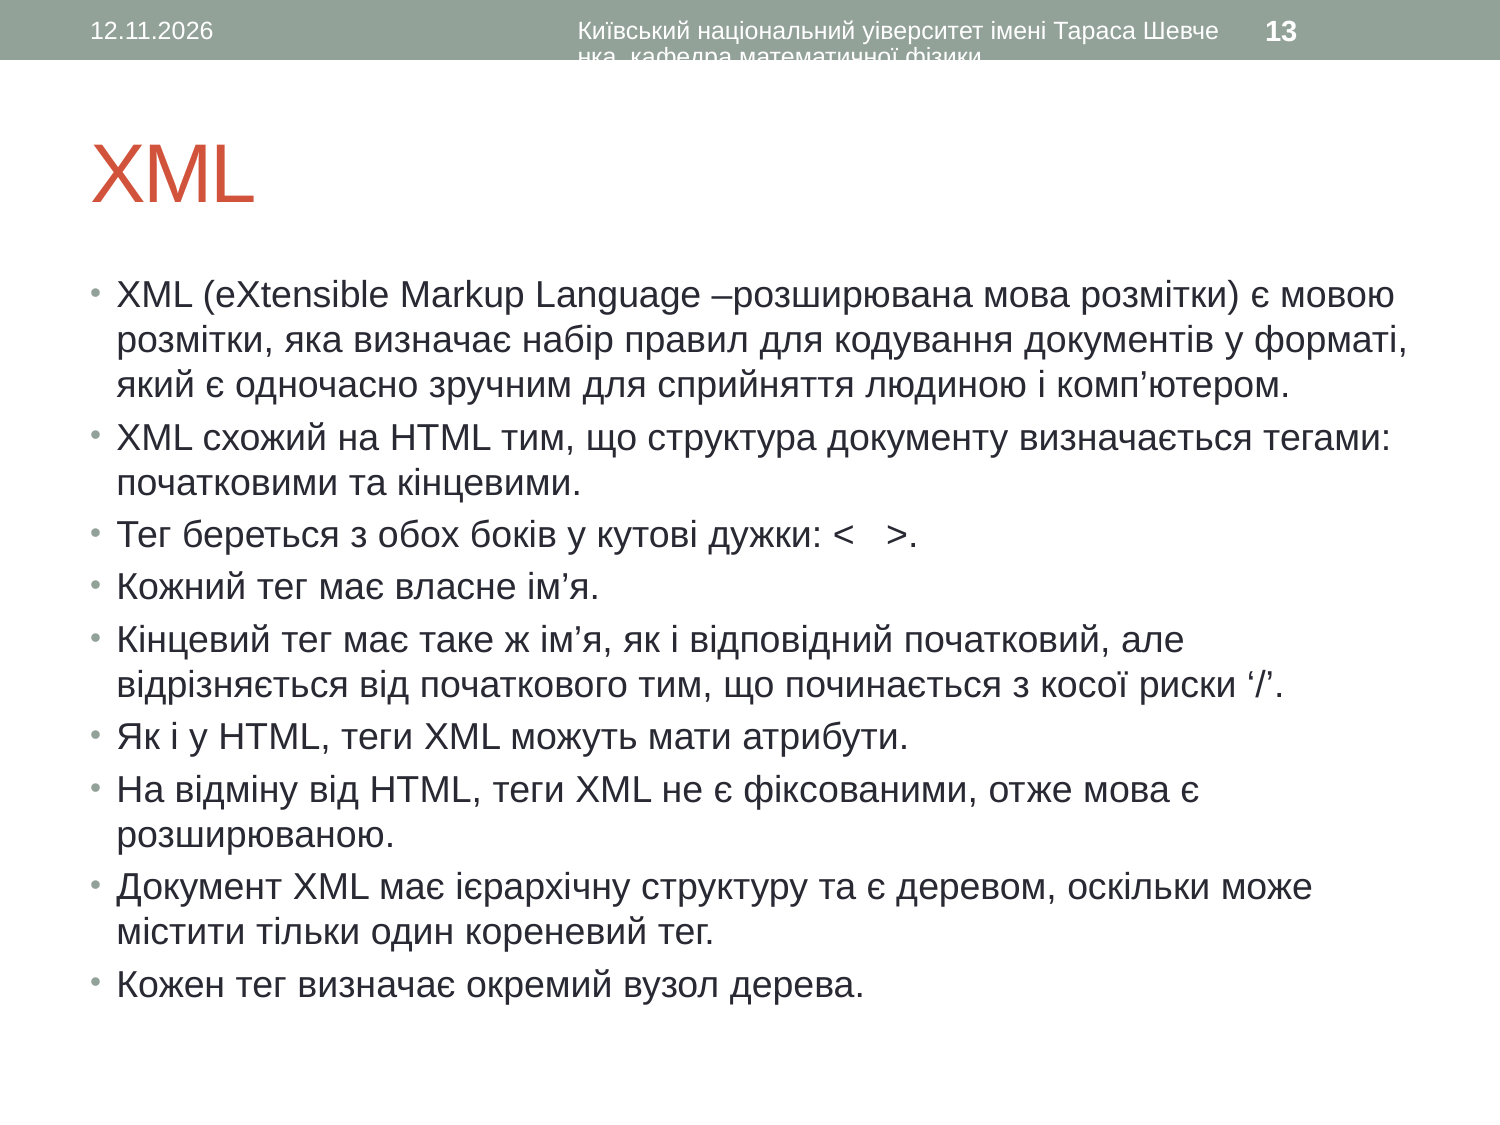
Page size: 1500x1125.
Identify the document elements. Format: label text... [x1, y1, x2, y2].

title XML [75, 87, 1425, 250]
list XML (eXtensible Markup Language –розширювана мова розмітки) є мовою розмітки, яка визначає набір правил для кодування документів у форматі, який є одночасно зручним для сприйняття людиною і комп’ютером. XML схожий на HTML тим, що структура документу визначається тегами: початковими та кінцевими. Тег береться з обох боків у кутові дужки: < >. Кожний тег має власне ім’я. Кінцевий тег має таке ж ім’я, як і відповідний початковий, але відрізняється від початкового тим, що починається з косої риски ‘/’. Як і у HTML, теги XML можуть мати атрибути. На відміну від HTML, теги XML не є фіксованими, отже мова є розширюваною. Документ XML має ієрархічну структуру та є деревом, оскільки може містити тільки один кореневий тег. Кожен тег визначає окремий вузол дерева. [75, 262, 1425, 1063]
footer Київський національний уіверситет імені Тараса Шевченка, кафедра математичної фізики [562, 3, 1238, 57]
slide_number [75, 3, 550, 57]
slide_number 13 [1250, 3, 1425, 57]
